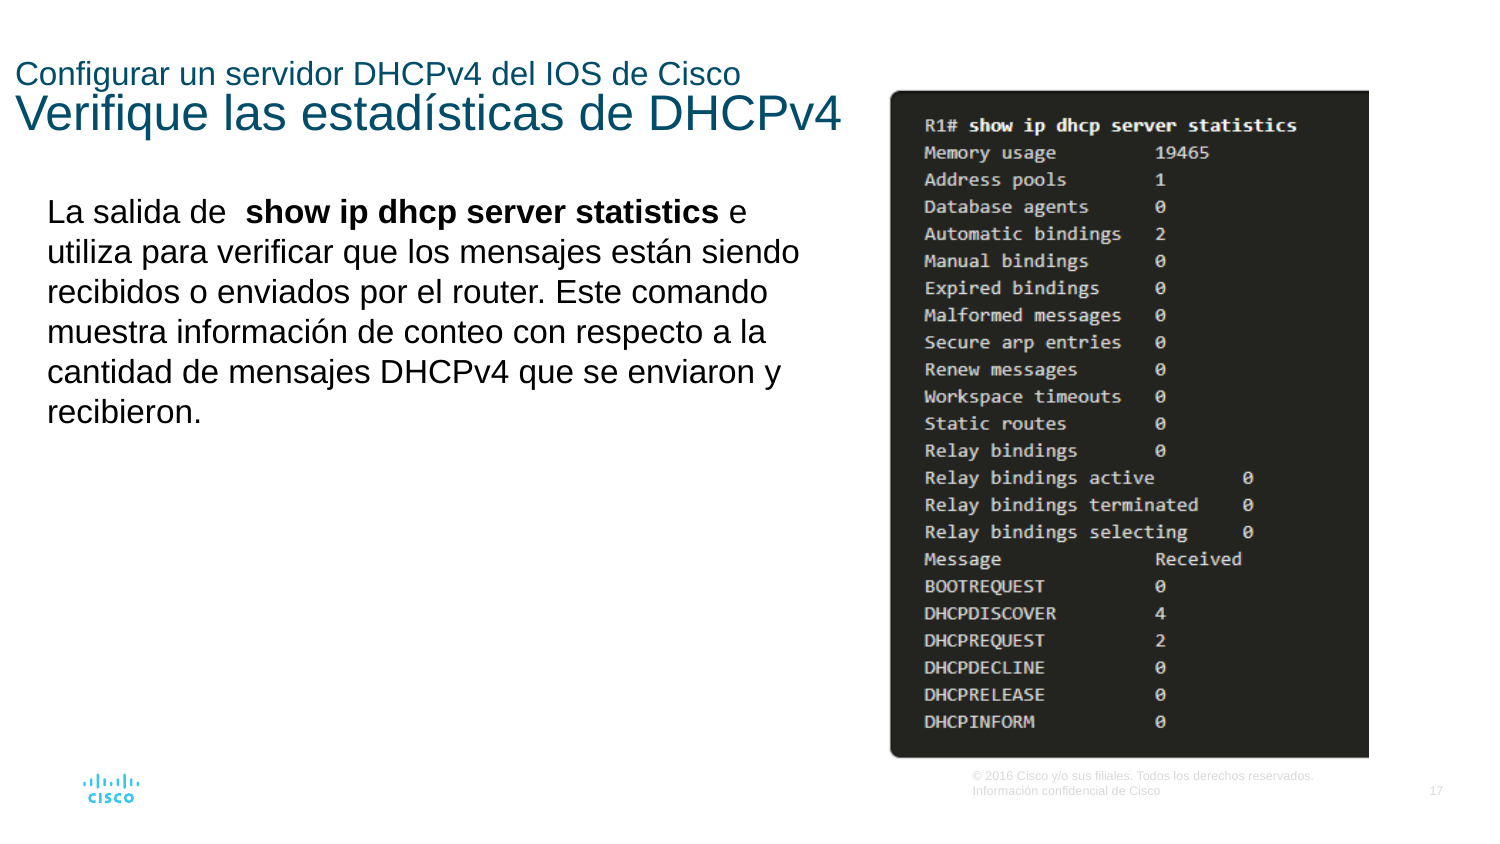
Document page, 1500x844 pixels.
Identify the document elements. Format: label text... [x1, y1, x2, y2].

picture [885, 86, 1370, 766]
list La salida de show ip dhcp server statistics e utiliza para verificar que los mensajes están siendo recibidos o enviados por el router. Este comando muestra información de conteo con respecto a la cantidad de mensajes DHCPv4 que se enviaron y recibieron. [32, 182, 854, 752]
title Configurar un servidor DHCPv4 del IOS de Cisco Verifique las estadísticas de DHCPv4 [0, 0, 1369, 200]
